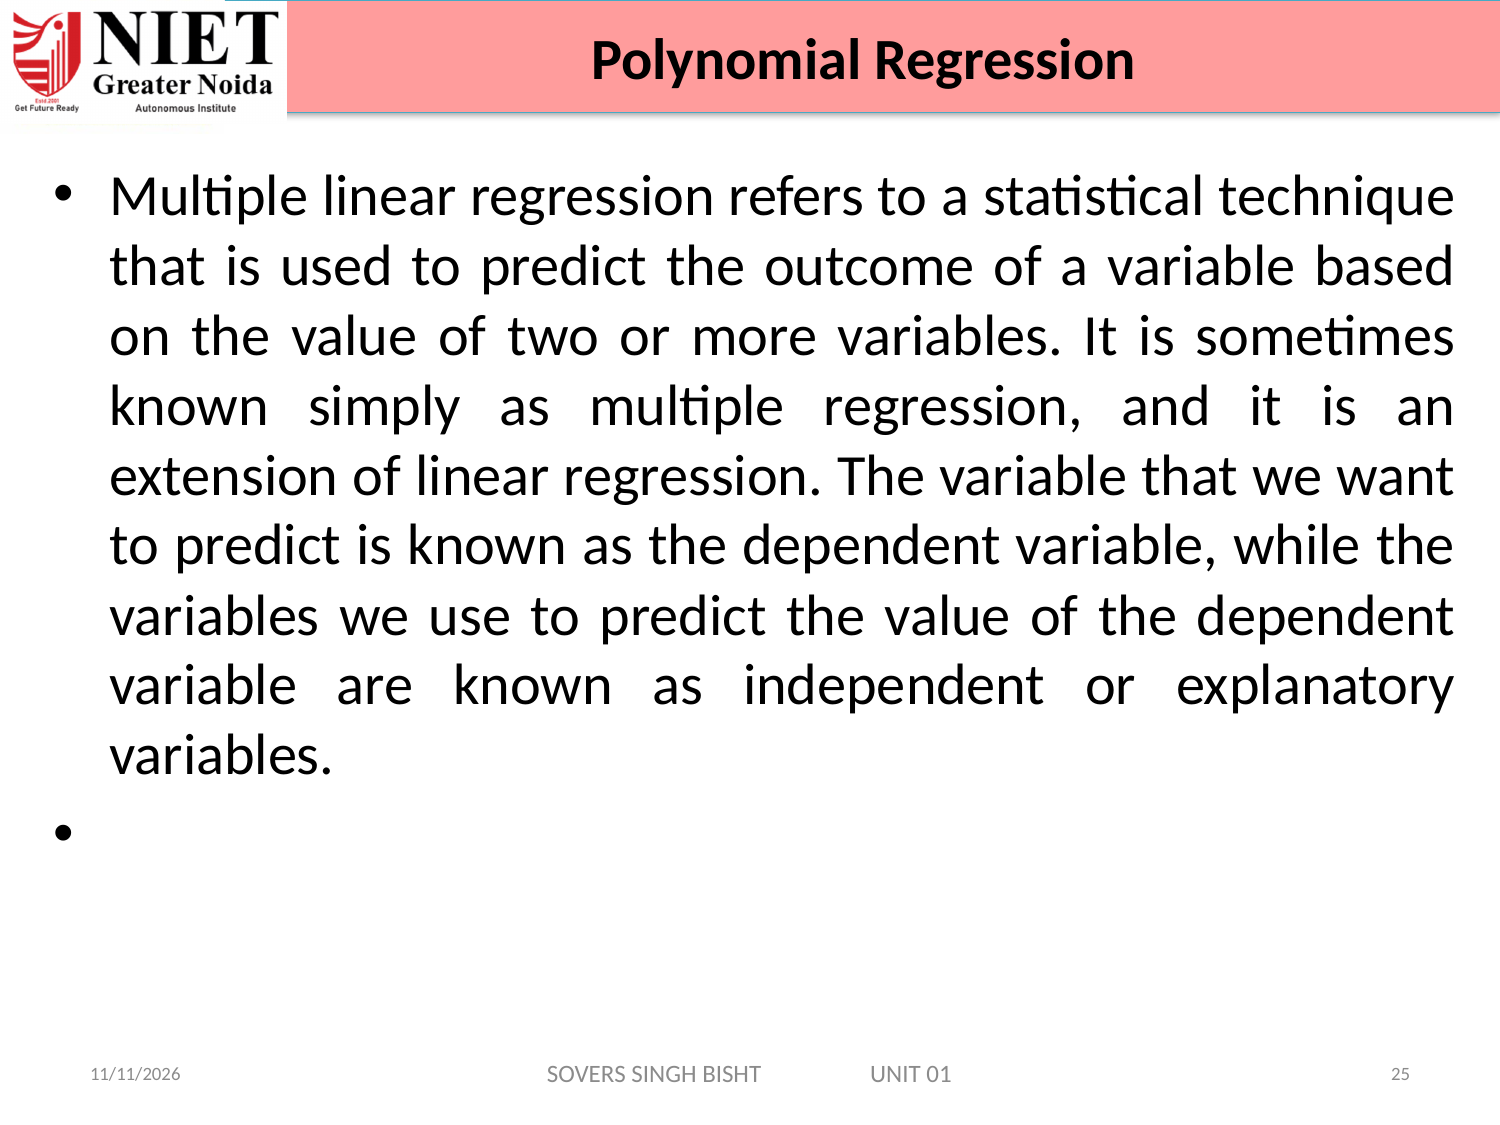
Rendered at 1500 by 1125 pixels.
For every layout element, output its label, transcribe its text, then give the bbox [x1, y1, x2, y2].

text_box Polynomial Regression [288, 0, 1500, 113]
slide_number 25 [1074, 1042, 1425, 1103]
picture [0, 0, 288, 134]
footer SOVERS SINGH BISHT UNIT 01 [512, 1042, 988, 1103]
list Multiple linear regression refers to a statistical technique that is used to predict the outcome of a variable based on the value of two or more variables. It is sometimes known simply as multiple regression, and it is an extension of linear regression. The variable that we want to predict is known as the dependent variable, while the variables we use to predict the value of the dependent variable are known as independent or explanatory variables. [38, 149, 1471, 1005]
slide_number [75, 1042, 425, 1103]
